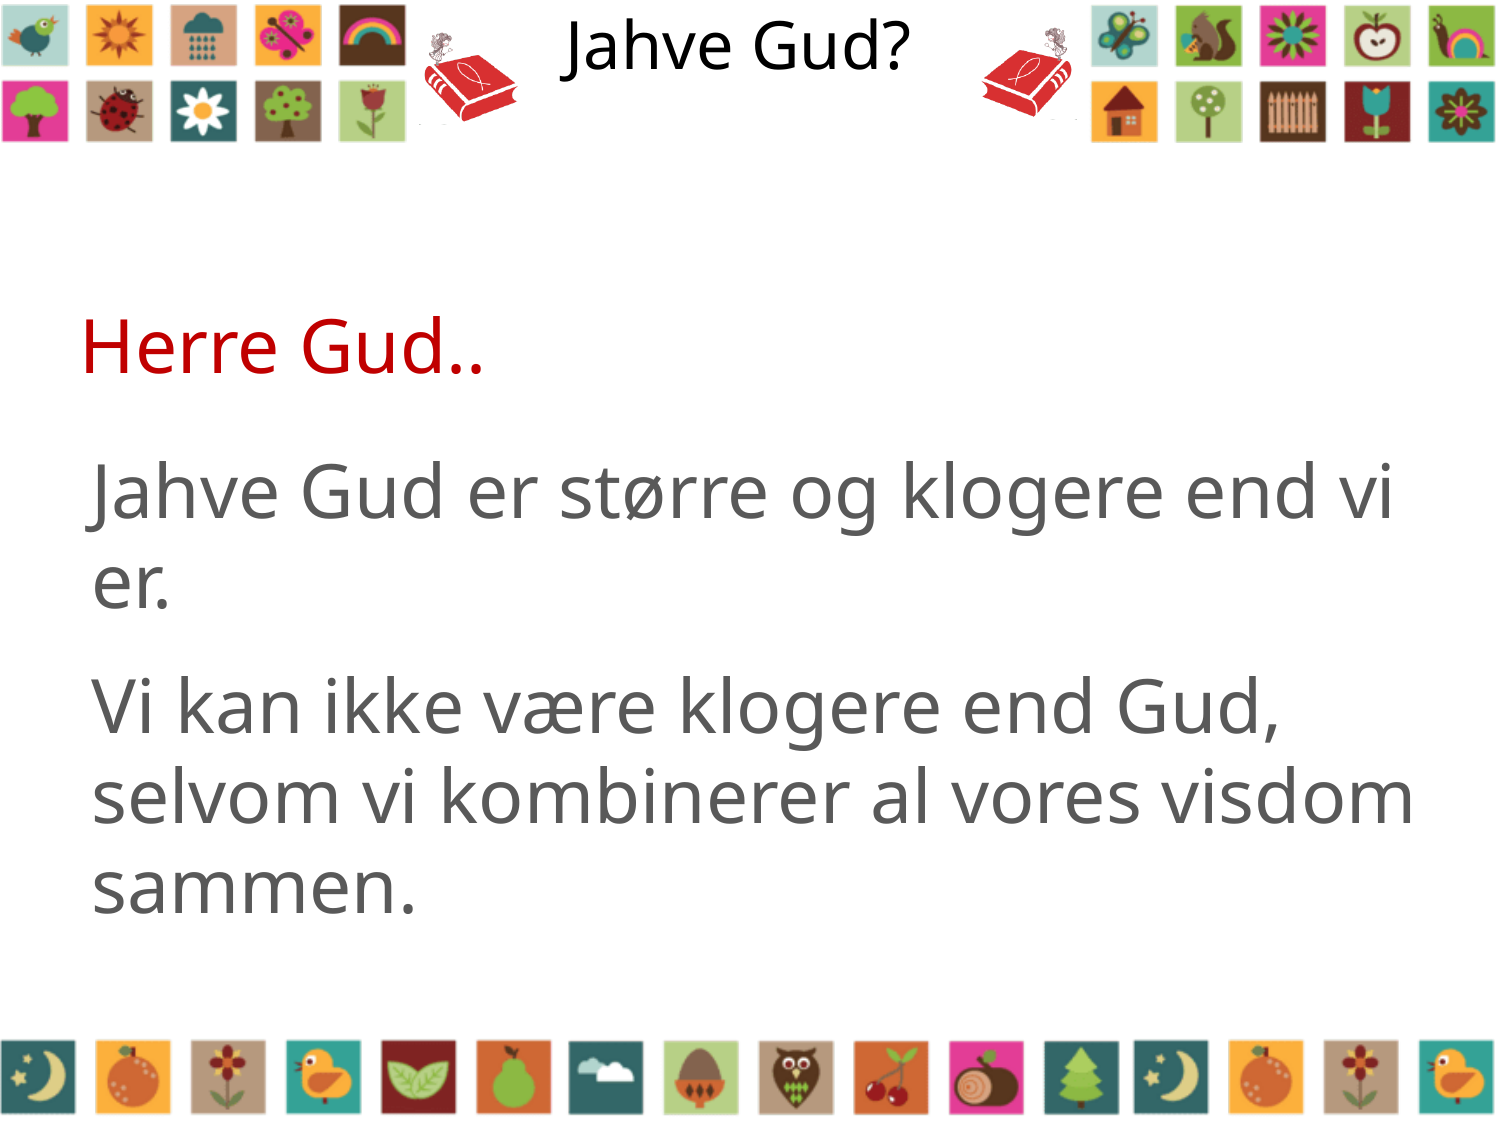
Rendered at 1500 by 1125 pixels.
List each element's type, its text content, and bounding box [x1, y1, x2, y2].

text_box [0, 1028, 1500, 1118]
picture [0, 3, 550, 150]
text_box Herre Gud.. [64, 290, 1412, 396]
text_box Jahve Gud er større og klogere end vi er. Vi kan ikke være klogere end Gud, selvom vi kombinerer al vores visdom sammen. [76, 436, 1447, 937]
text_box Jahve Gud? [414, 0, 1080, 91]
picture [950, 3, 1500, 150]
